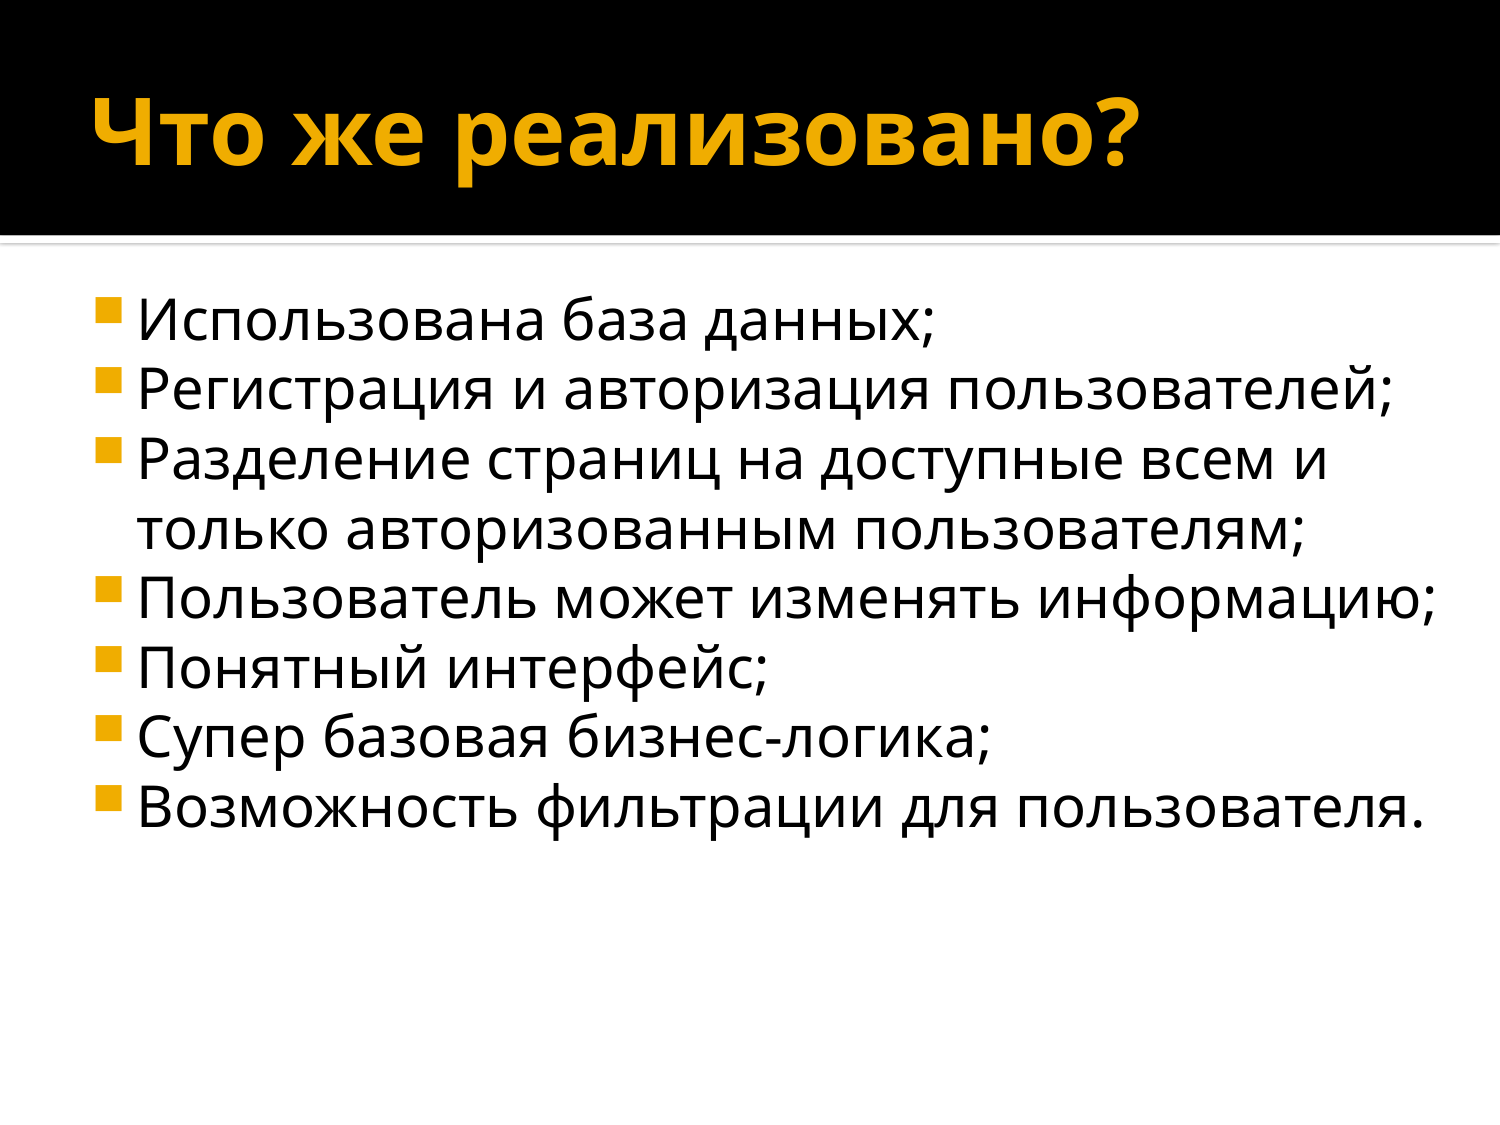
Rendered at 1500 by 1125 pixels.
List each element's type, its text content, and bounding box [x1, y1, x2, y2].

list Использована база данных; Регистрация и авторизация пользователей; Разделение страниц на доступные всем и только авторизованным пользователям; Пользователь может изменять информацию; Понятный интерфейс; Супер базовая бизнес-логика; Возможность фильтрации для пользователя. [64, 267, 1461, 1026]
title Что же реализовано? [75, 25, 1425, 231]
